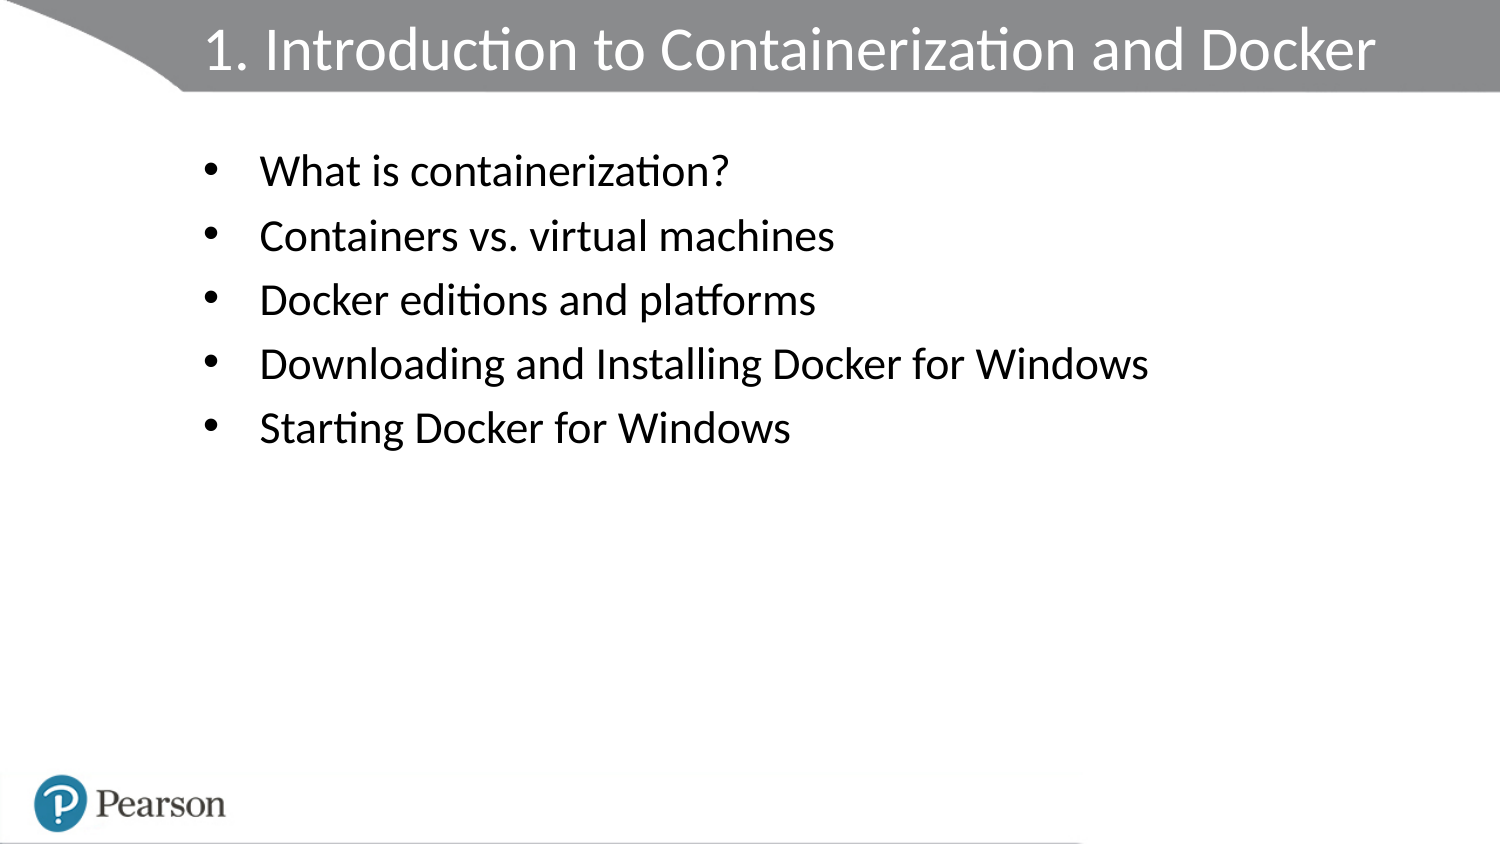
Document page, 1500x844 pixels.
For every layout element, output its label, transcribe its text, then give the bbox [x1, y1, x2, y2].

list What is containerization? Containers vs. virtual machines Docker editions and platforms Downloading and Installing Docker for Windows Starting Docker for Windows [188, 133, 1425, 716]
picture [0, 0, 1500, 844]
title 1. Introduction to Containerization and Docker [187, 0, 1426, 93]
